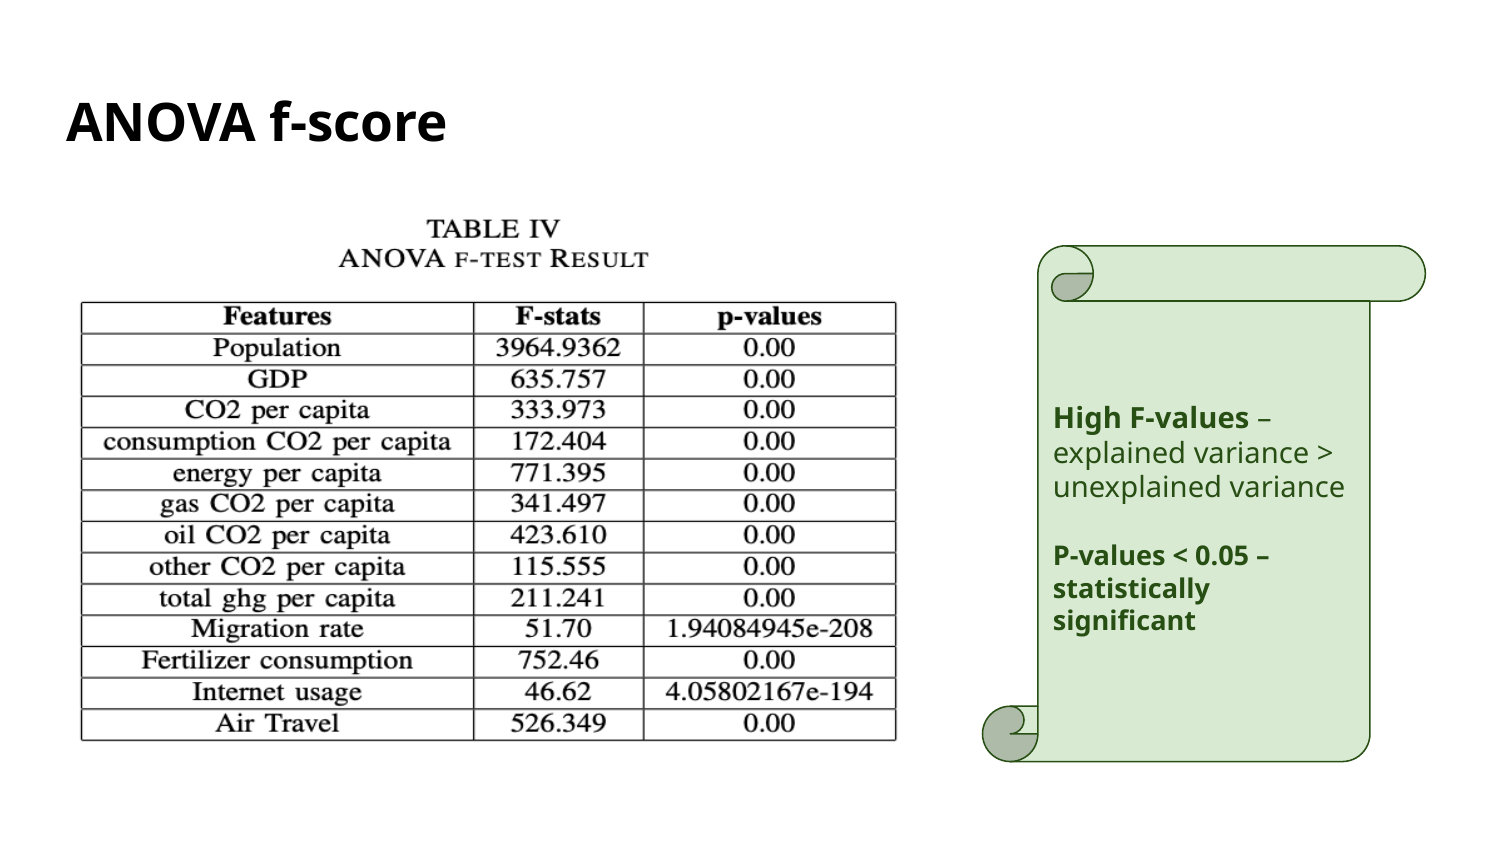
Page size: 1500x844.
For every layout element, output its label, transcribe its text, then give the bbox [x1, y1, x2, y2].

picture [50, 196, 929, 769]
text_box High F-values – explained variance > unexplained variance P-values < 0.05 – statistically significant [982, 245, 1426, 762]
title ANOVA f-score [51, 72, 1449, 167]
